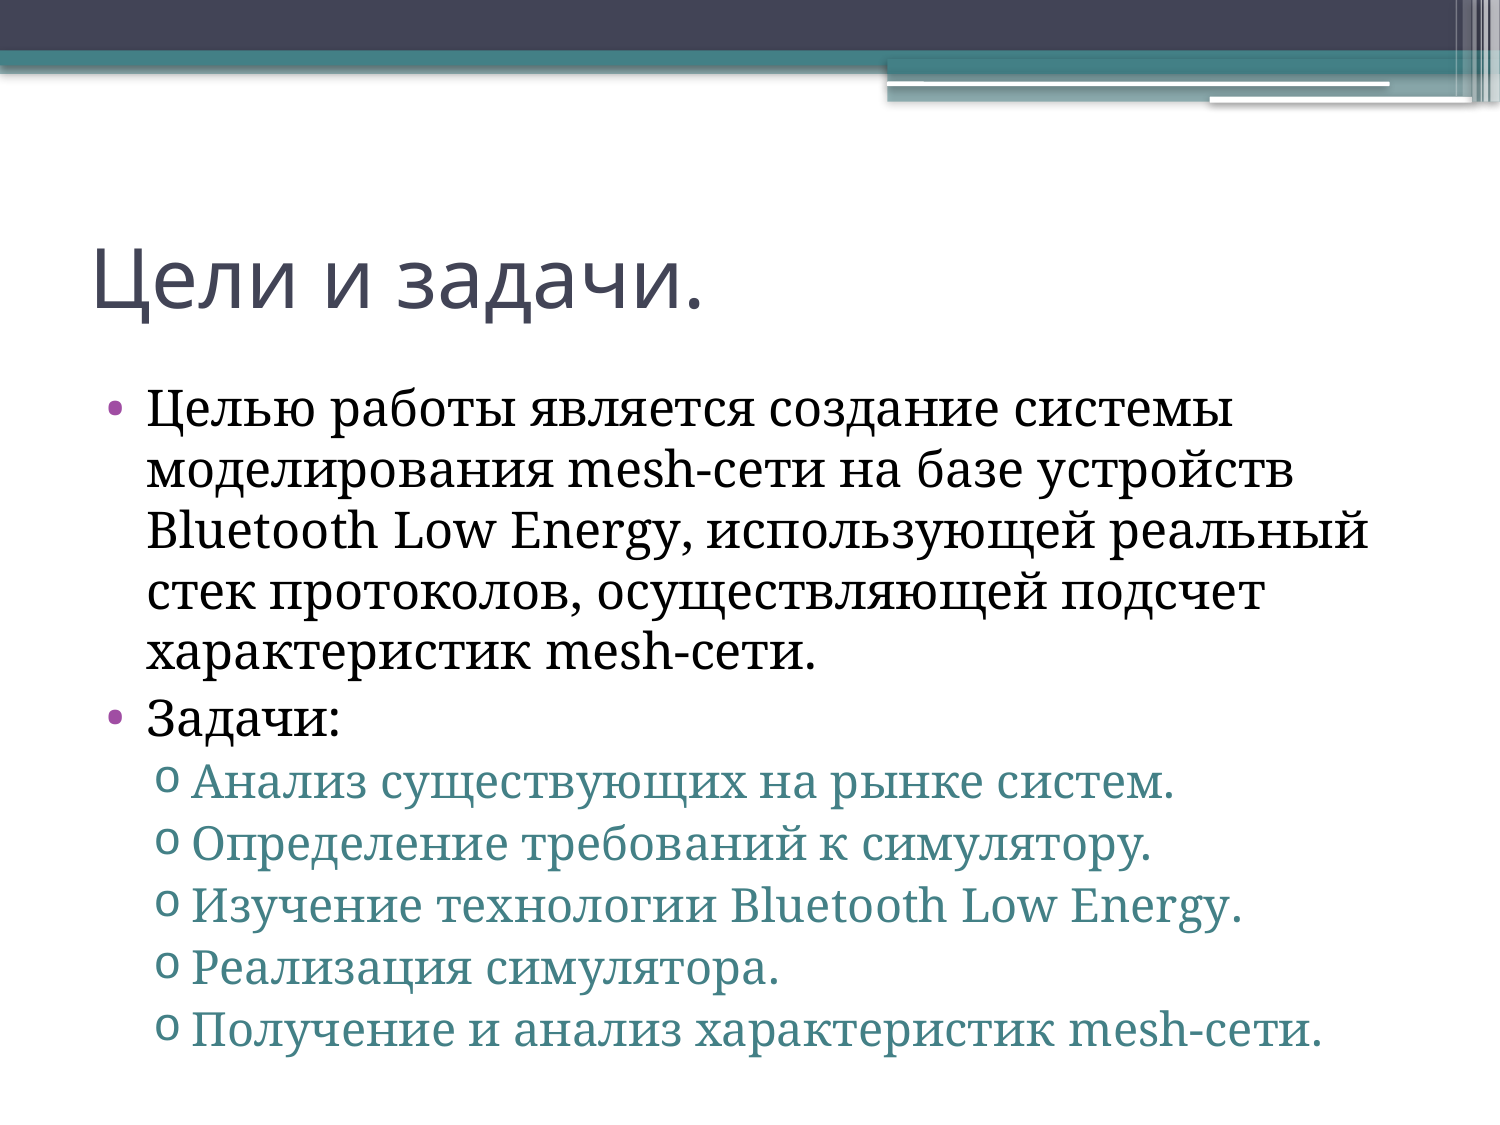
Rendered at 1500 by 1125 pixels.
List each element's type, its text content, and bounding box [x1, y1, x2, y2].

title Цели и задачи. [75, 187, 1425, 363]
list Целью работы является создание системы моделирования mesh-сети на базе устройств Bluetooth Low Energy, использующей реальный стек протоколов, осуществляющей подсчет характеристик mesh-сети. Задачи: Анализ существующих на рынке систем. Определение требований к симулятору. Изучение технологии Bluetooth Low Energy. Реализация симулятора. Получение и анализ характеристик mesh-сети. [75, 368, 1425, 1079]
